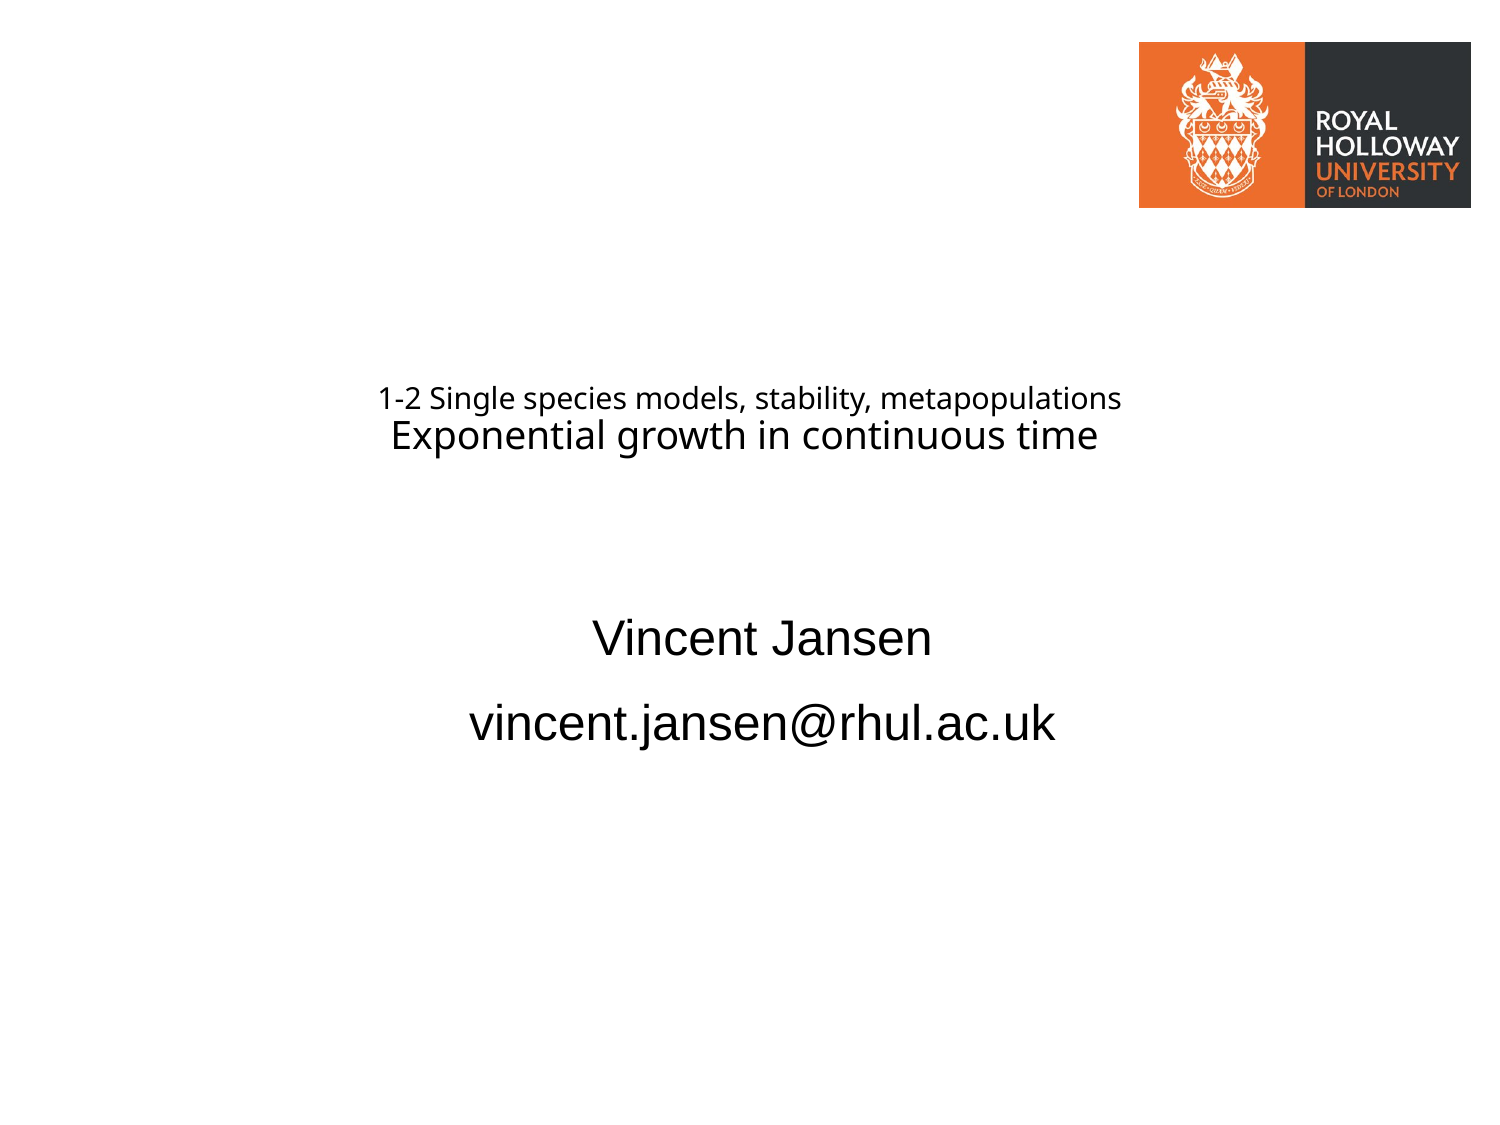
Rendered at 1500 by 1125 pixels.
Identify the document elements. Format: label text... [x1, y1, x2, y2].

picture [1139, 42, 1471, 208]
text_box Vincent Jansen vincent.jansen@rhul.ac.uk [249, 598, 1275, 759]
title 1-2 Single species models, stability, metapopulations Exponential growth in continuous time [112, 375, 1388, 563]
